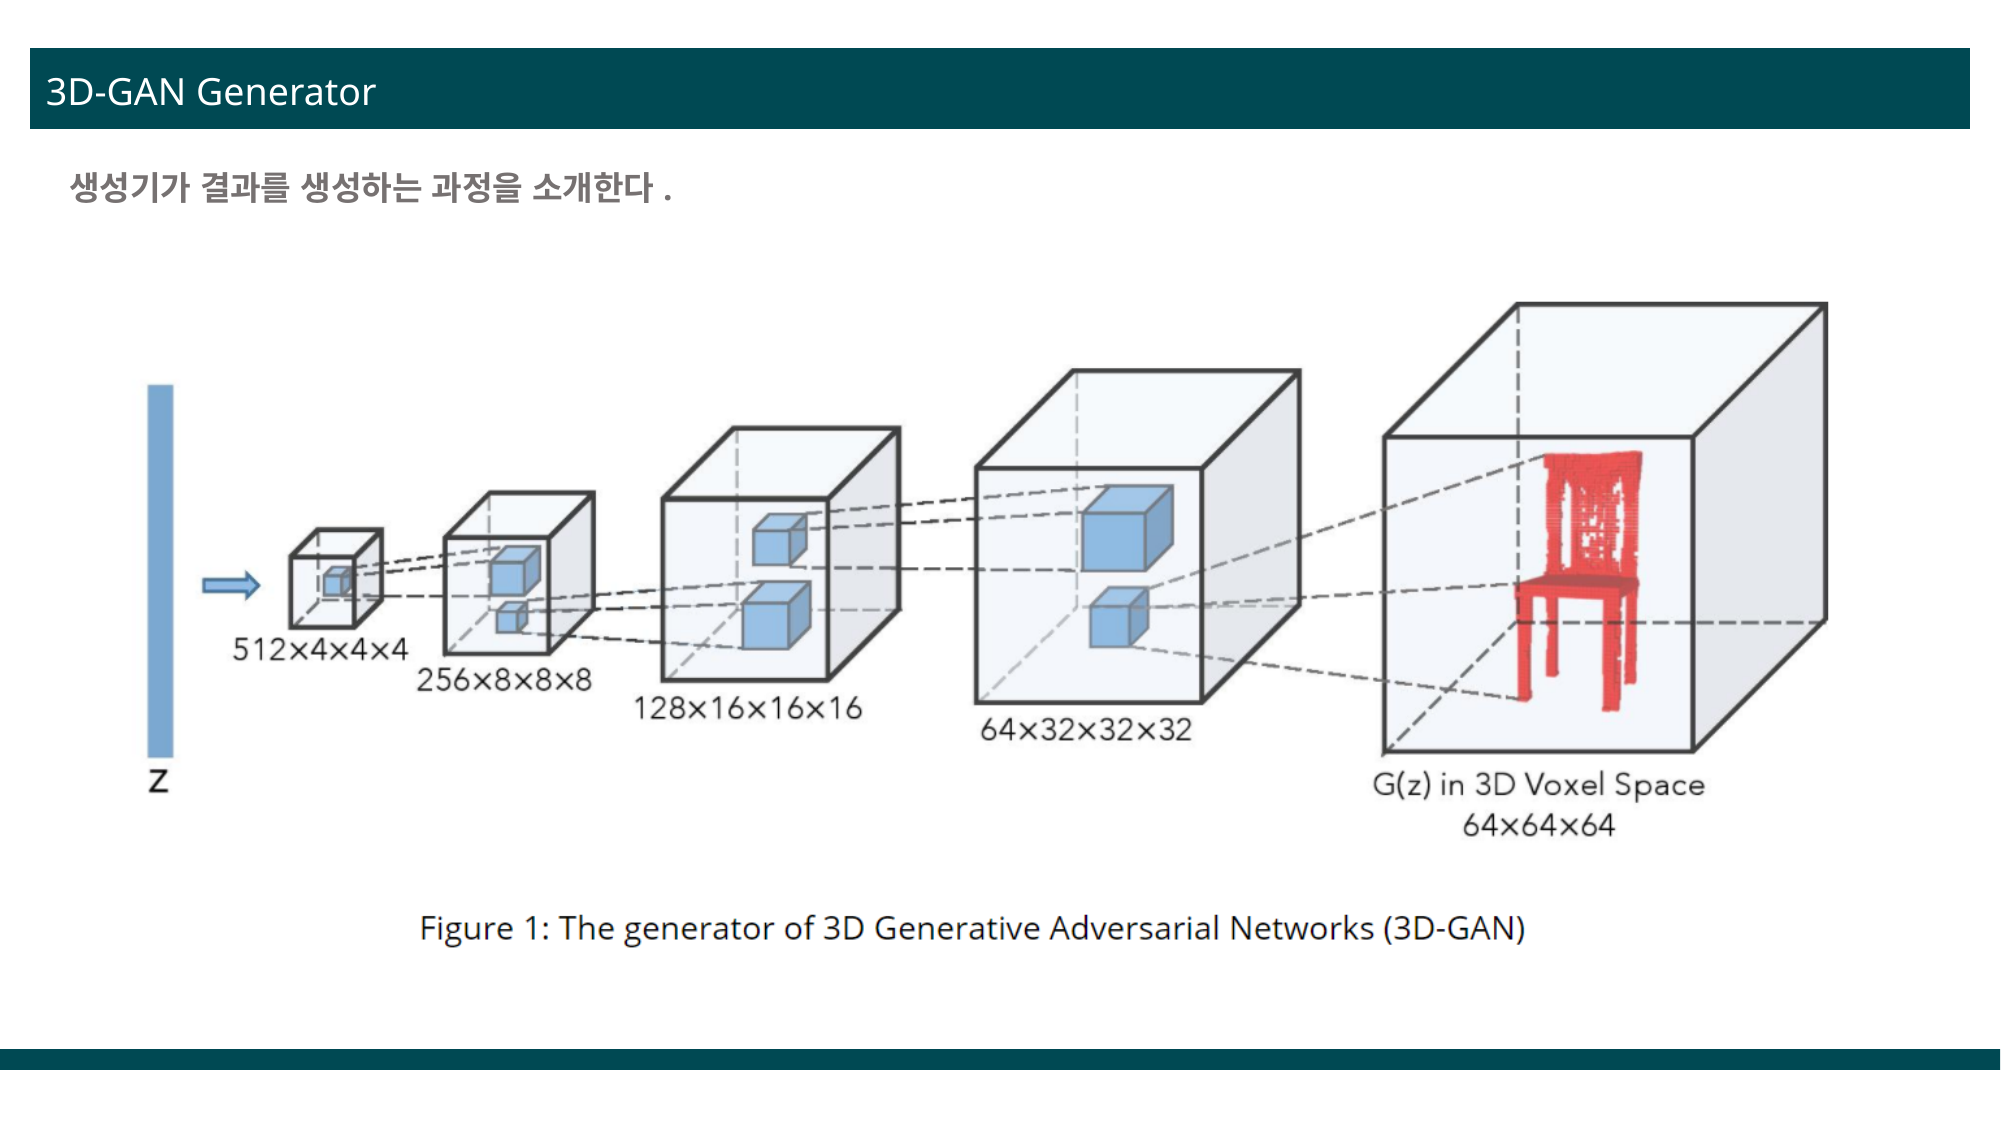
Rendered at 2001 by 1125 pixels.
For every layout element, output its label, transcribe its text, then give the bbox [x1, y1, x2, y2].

list 3D-GAN Generator [30, 65, 720, 156]
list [54, 272, 1905, 967]
title 생성기가 결과를 생성하는 과정을 소개한다. [54, 143, 1905, 237]
